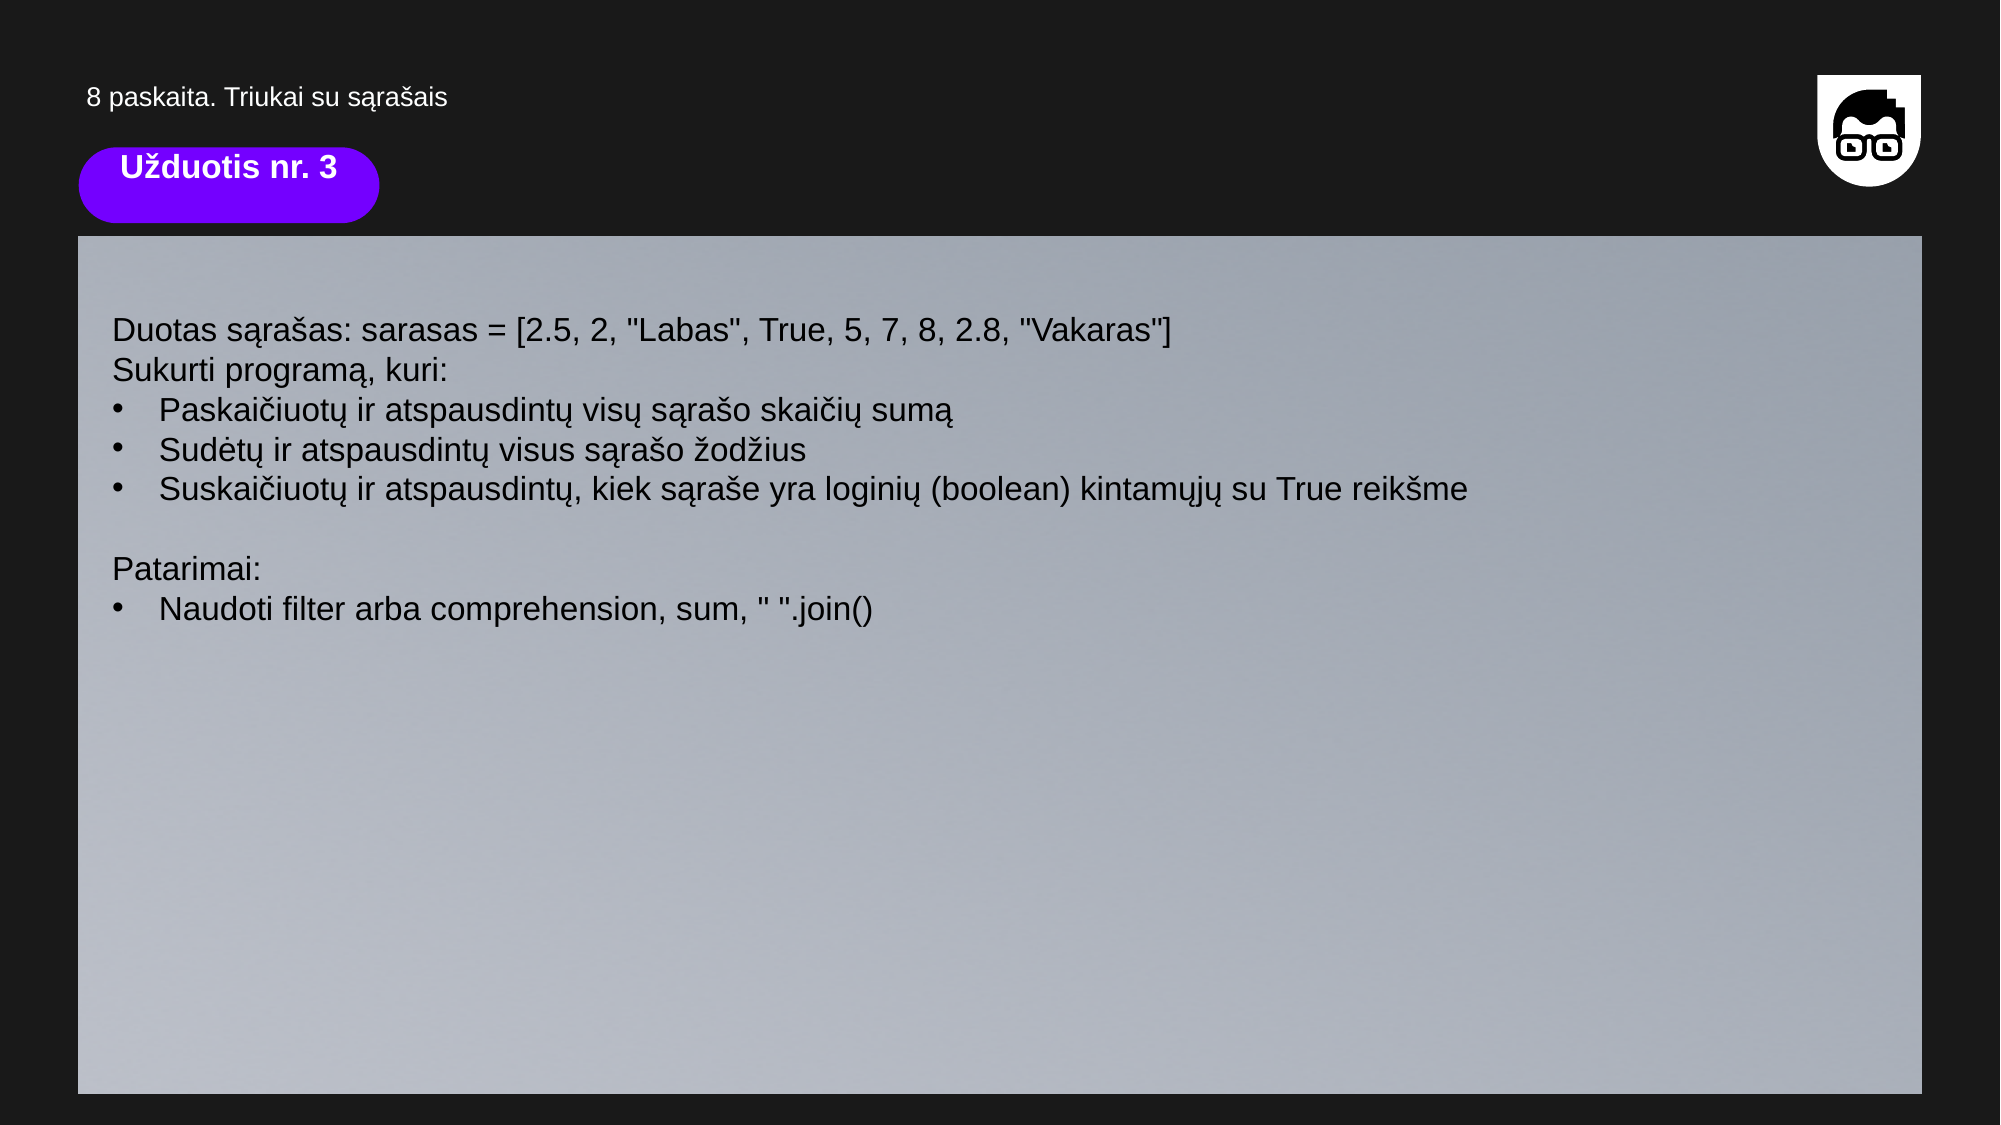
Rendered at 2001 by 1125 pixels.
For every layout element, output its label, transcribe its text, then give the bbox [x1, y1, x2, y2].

picture [78, 236, 1922, 1095]
text_box 8 paskaita. Triukai su sąrašais [78, 75, 1000, 150]
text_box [78, 137, 380, 233]
